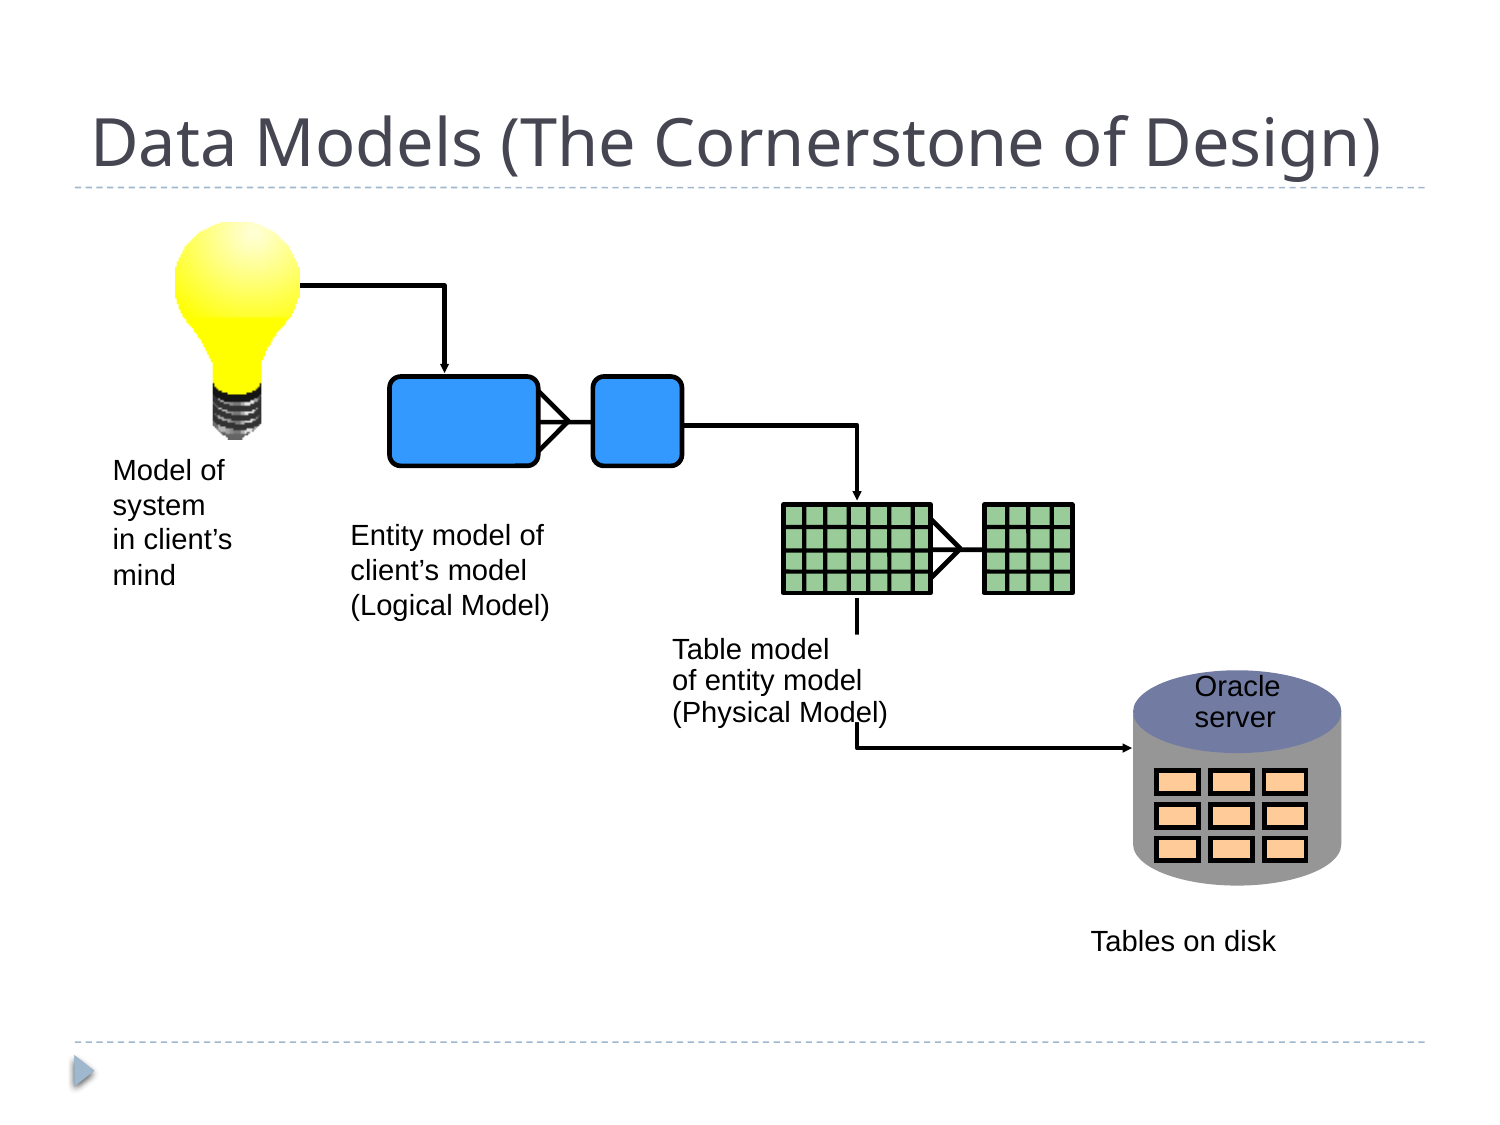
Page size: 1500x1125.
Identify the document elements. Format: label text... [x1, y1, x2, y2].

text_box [97, 221, 1403, 976]
title Data Models (The Cornerstone of Design) [75, 37, 1425, 188]
